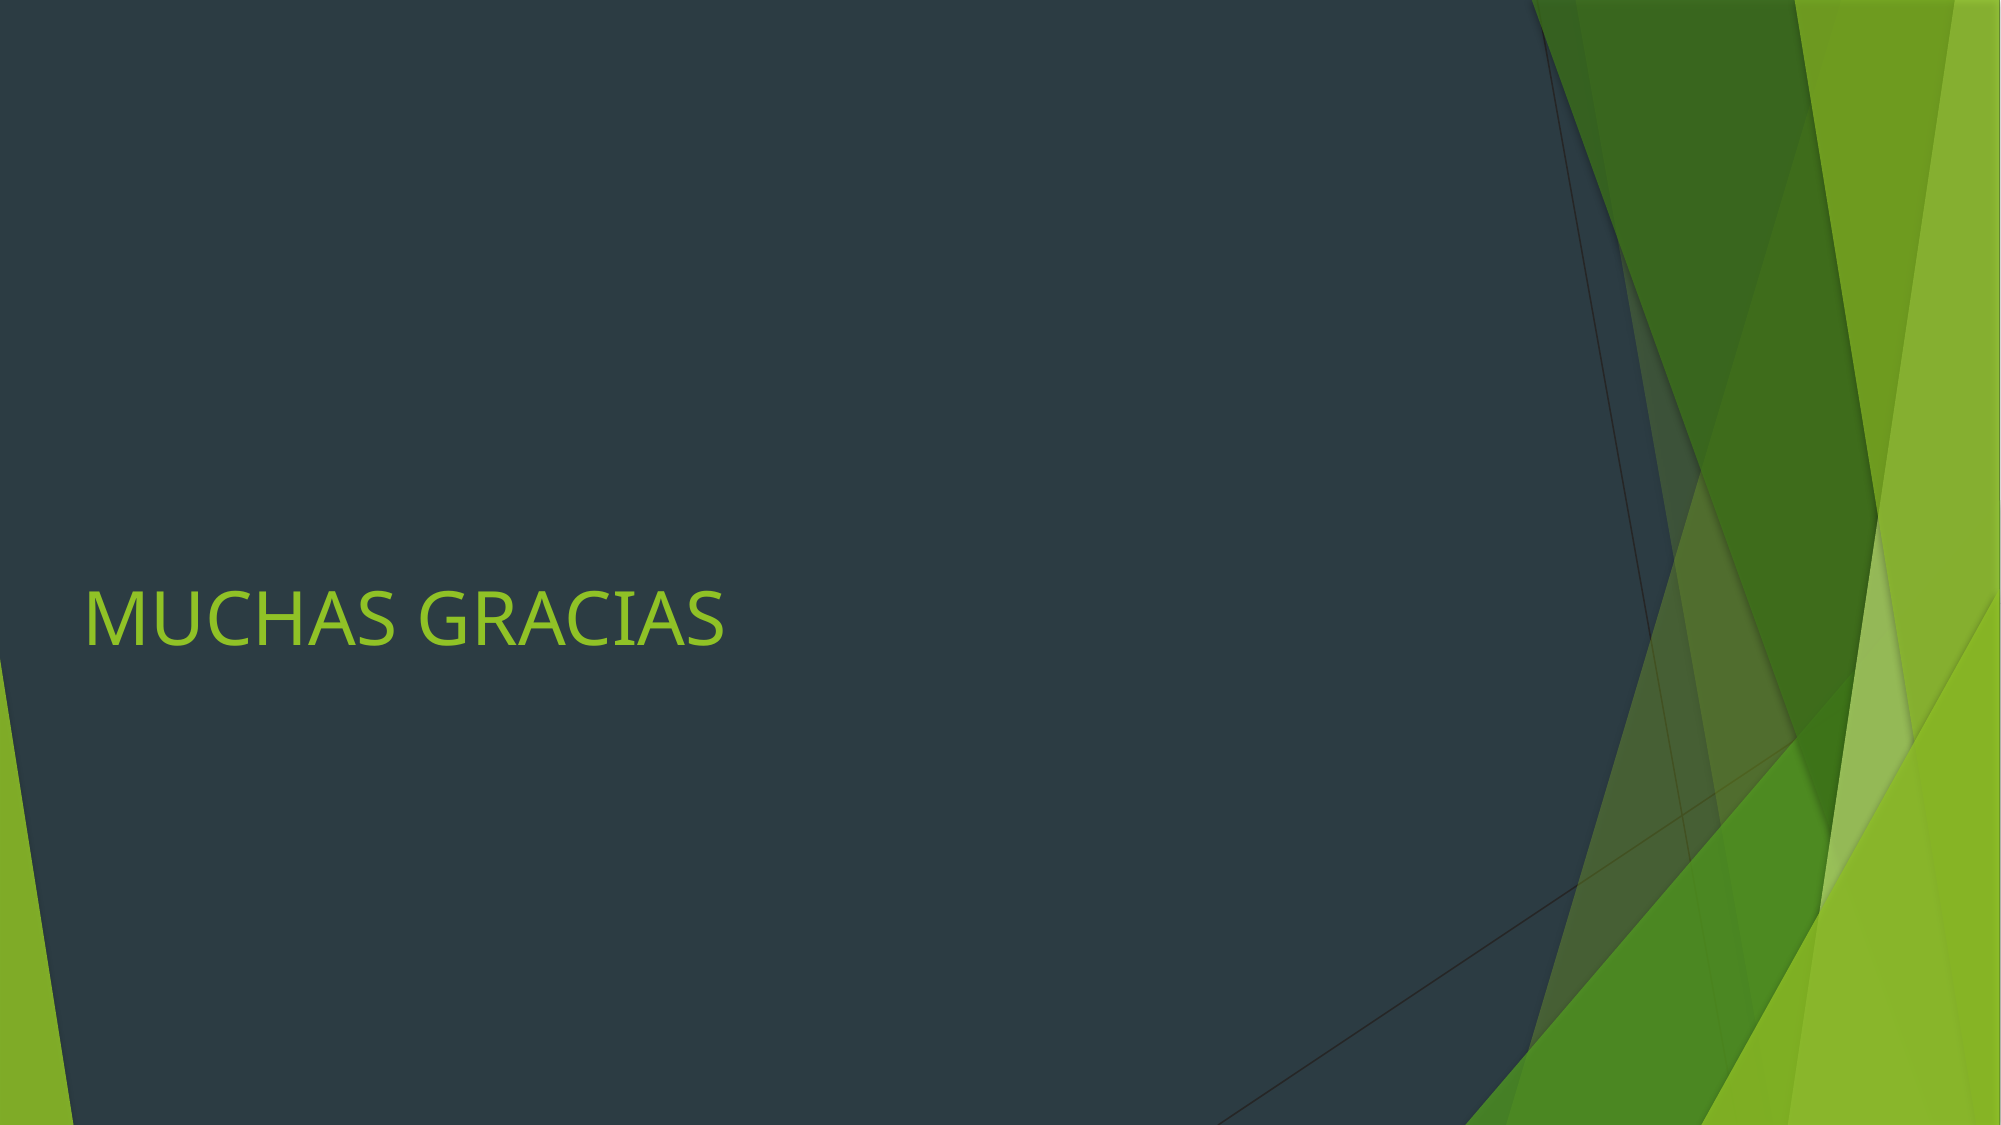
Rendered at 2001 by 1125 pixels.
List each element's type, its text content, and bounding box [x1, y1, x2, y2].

title MUCHAS GRACIAS [67, 562, 1478, 780]
